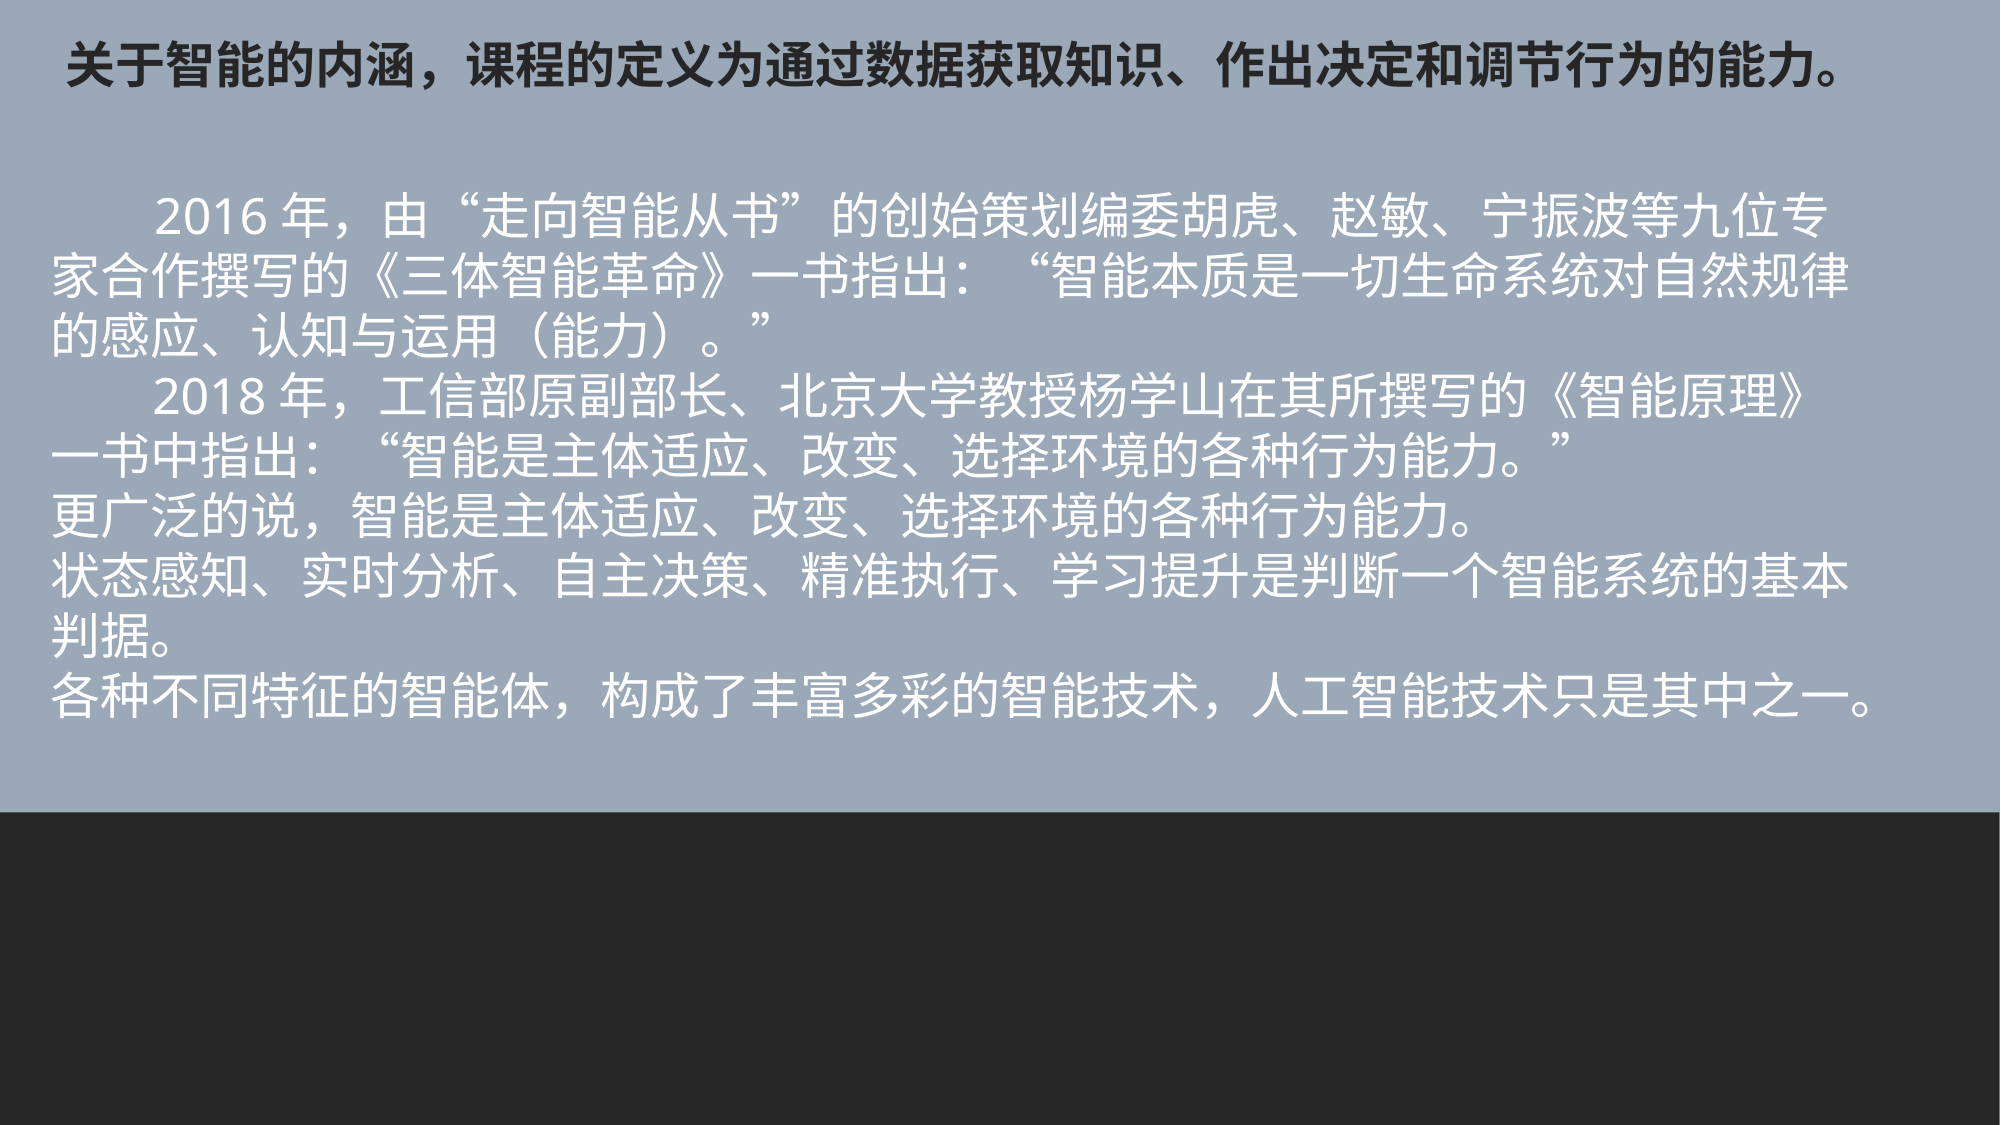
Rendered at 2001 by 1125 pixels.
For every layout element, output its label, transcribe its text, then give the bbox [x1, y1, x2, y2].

text_box 关于智能的内涵，课程的定义为通过数据获取知识、作出决定和调节行为的能力。 [50, 26, 1985, 102]
text_box [0, 0, 2000, 811]
text_box 2016年，由“走向智能从书”的创始策划编委胡虎、赵敏、宁振波等九位专家合作撰写的《三体智能革命》一书指出：“智能本质是一切生命系统对自然规律的感应、认知与运用（能力）。” 2018年，工信部原副部长、北京大学教授杨学山在其所撰写的《智能原理》一书中指出：“智能是主体适应、改变、选择环境的各种行为能力。” 更广泛的说，智能是主体适应、改变、选择环境的各种行为能力。 状态感知、实时分析、自主决策、精准执行、学习提升是判断一个智能系统的基本判据。 各种不同特征的智能体，构成了丰富多彩的智能技术，人工智能技术只是其中之一。 [35, 177, 1886, 732]
text_box [0, 811, 2000, 1125]
